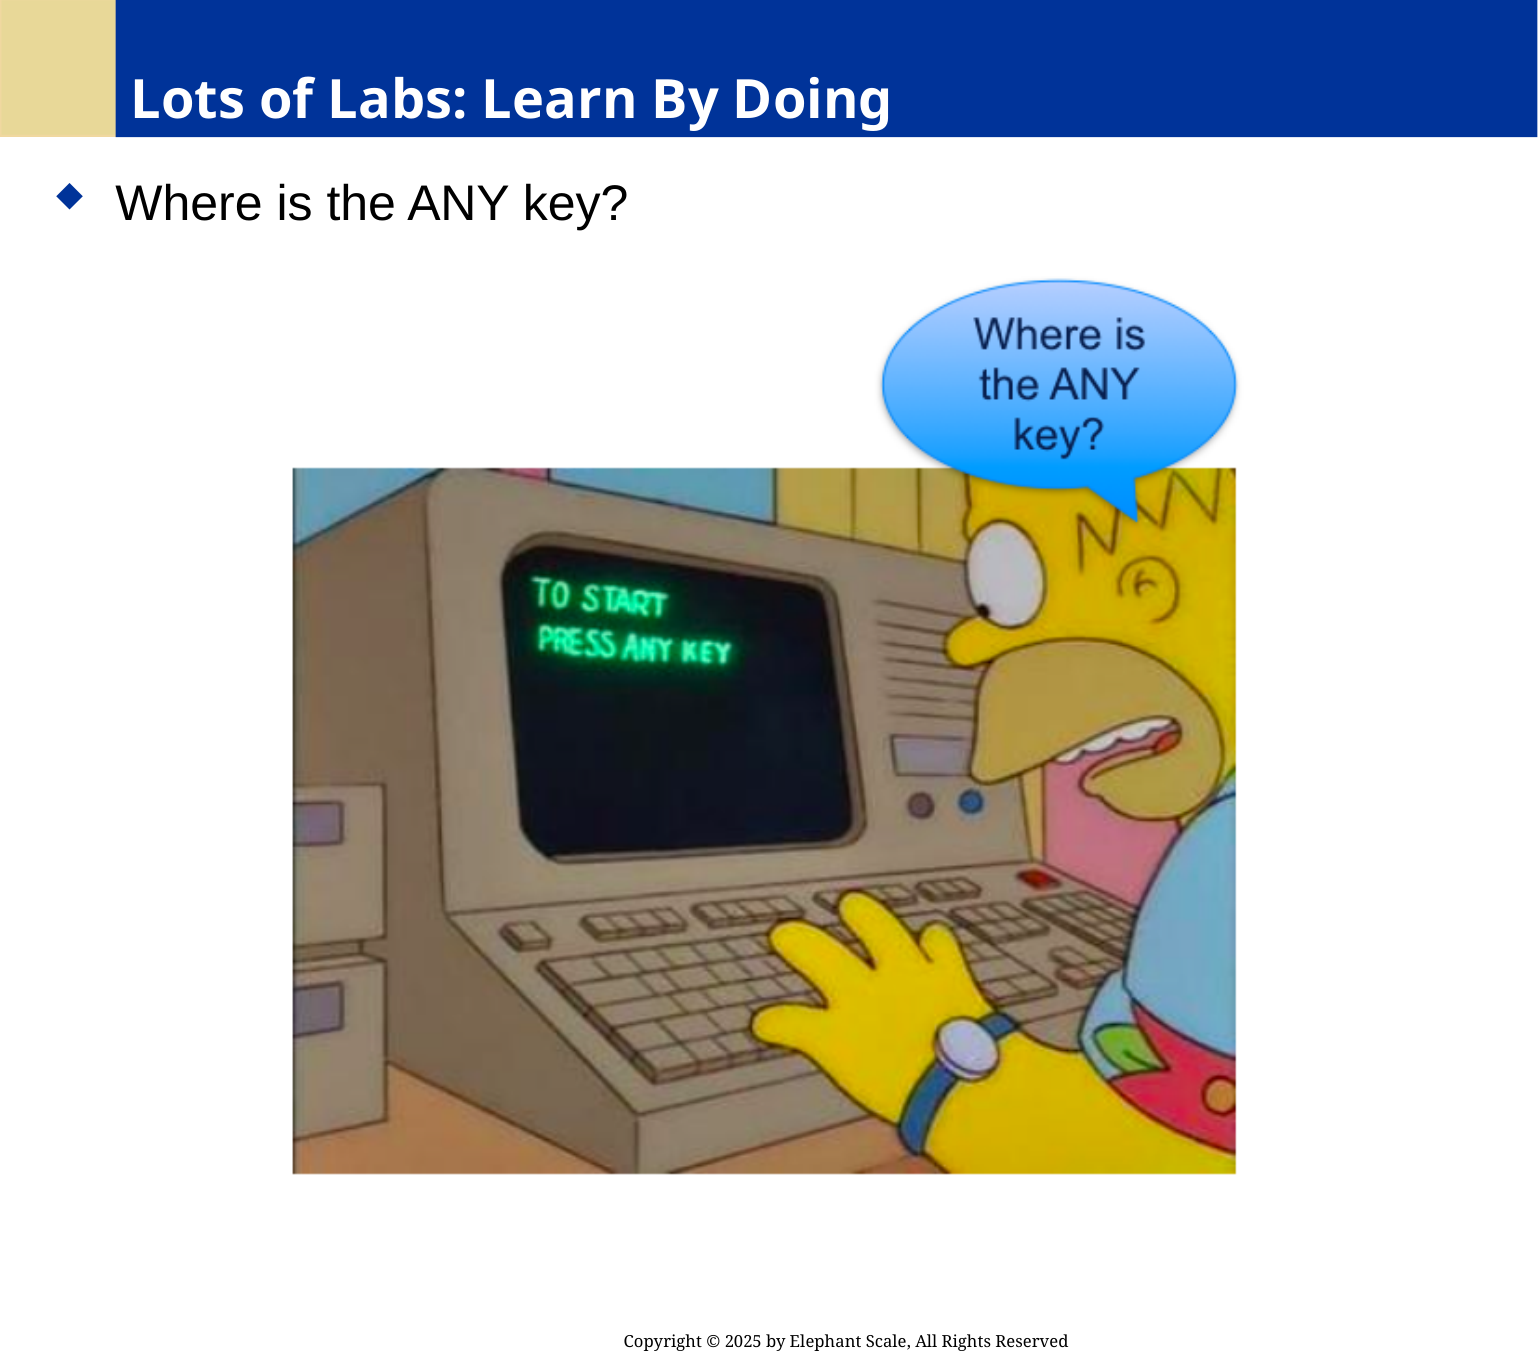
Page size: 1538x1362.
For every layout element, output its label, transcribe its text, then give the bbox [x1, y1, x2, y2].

list Where is the ANY key? [38, 162, 1500, 1284]
text_box Copyright © 2025 by Elephant Scale, All Rights Reserved [608, 1322, 1085, 1358]
title Lots of Labs: Learn By Doing [115, 0, 1538, 138]
picture [0, 0, 115, 137]
picture [176, 253, 1360, 1207]
